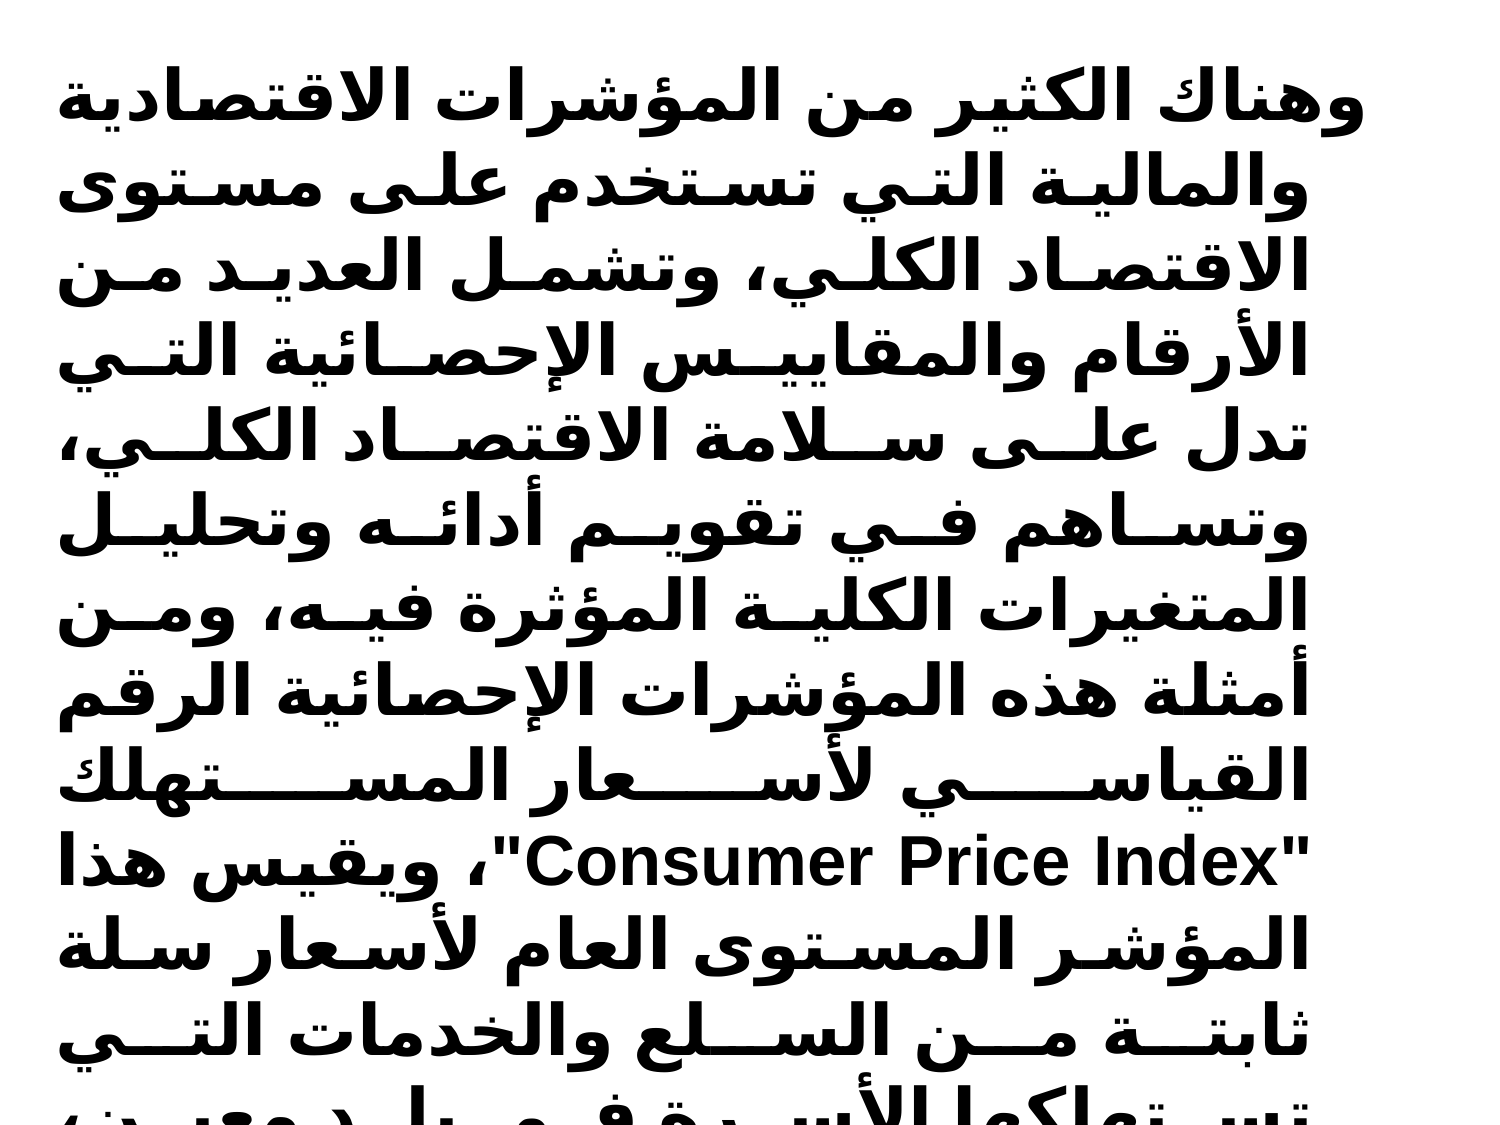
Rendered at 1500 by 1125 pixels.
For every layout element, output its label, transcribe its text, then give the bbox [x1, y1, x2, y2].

text_box وهناك الكثير من المؤشرات الاقتصادية والمالية التي تستخدم على مستوى الاقتصاد الكلي، وتشمل العديد من الأرقام والمقاييس الإحصائية التي تدل على سلامة الاقتصاد الكلي، وتساهم في تقويم أدائه وتحليل المتغيرات الكلية المؤثرة فيه، ومن أمثلة هذه المؤشرات الإحصائية الرقم القياسي لأسعار المستهلك "Consumer Price Index"، ويقيس هذا المؤشر المستوى العام لأسعار سلة ثابتة من السلع والخدمات التي تستهلكها الأسرة في بلد معين، ويستخدم لقياس التضخم، ويستعان به في تحليل اتجاه ومستويات الأسعار في الاقتصاد القومي. [41, 42, 1459, 1125]
